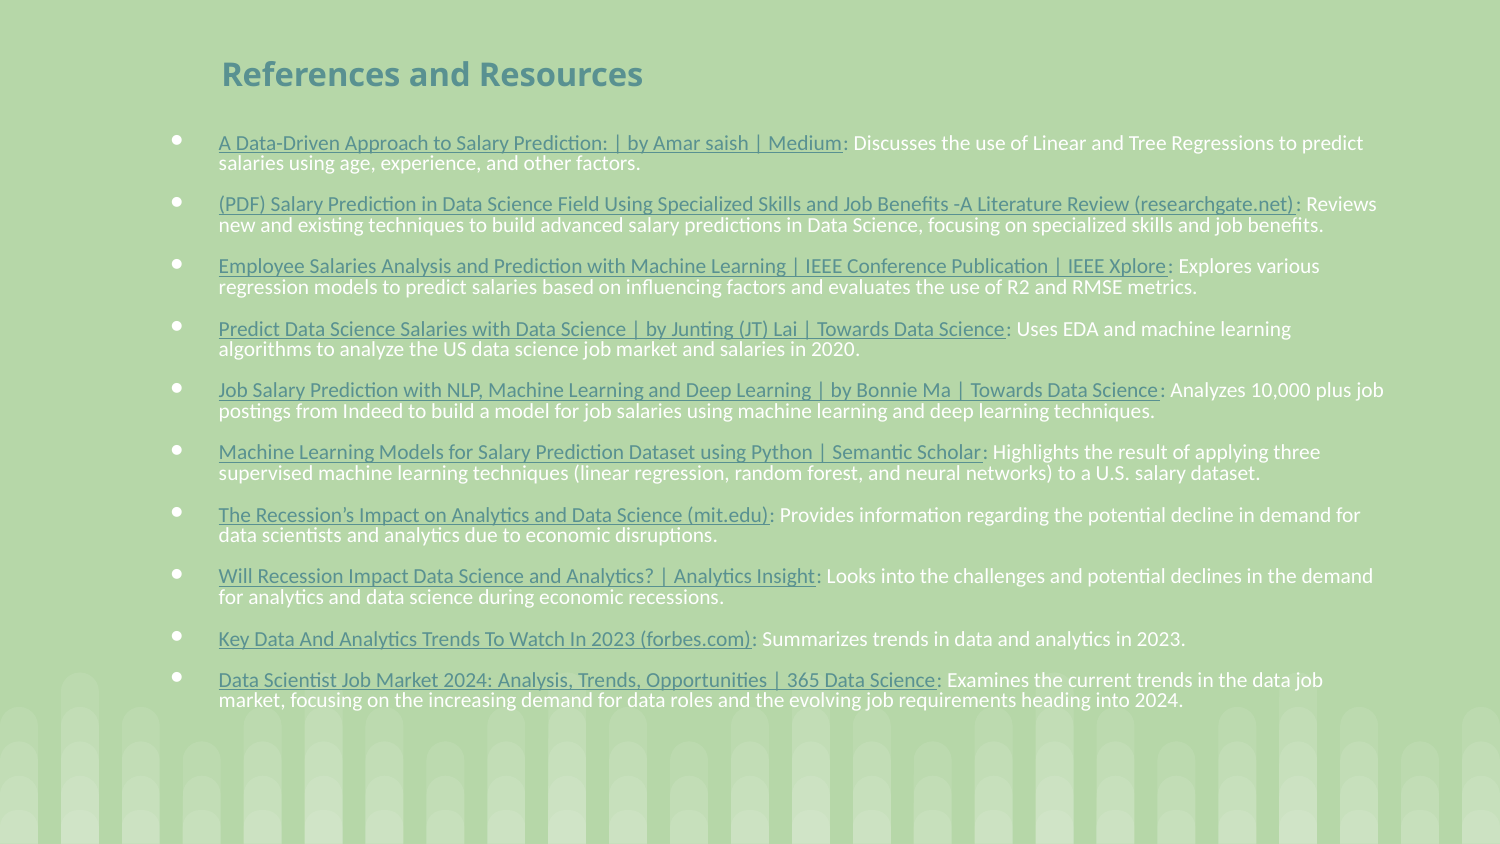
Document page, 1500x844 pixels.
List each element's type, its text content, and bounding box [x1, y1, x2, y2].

title References and Resources [206, 39, 1251, 109]
list A Data-Driven Approach to Salary Prediction: | by Amar saish | Medium: Discusses the use of Linear and Tree Regressions to predict salaries using age, experience, and other factors. (PDF) Salary Prediction in Data Science Field Using Specialized Skills and Job Benefits -A Literature Review (researchgate.net): Reviews new and existing techniques to build advanced salary predictions in Data Science, focusing on specialized skills and job benefits. Employee Salaries Analysis and Prediction with Machine Learning | IEEE Conference Publication | IEEE Xplore: Explores various regression models to predict salaries based on influencing factors and evaluates the use of R2 and RMSE metrics. Predict Data Science Salaries with Data Science | by Junting (JT) Lai | Towards Data Science: Uses EDA and machine learning algorithms to analyze the US data science job market and salaries in 2020. Job Salary Prediction with NLP, Machine Learning and Deep Learning | by Bonnie Ma | Towards Data Science: Analyzes 10,000 plus job postings from Indeed to build a model for job salaries using machine learning and deep learning techniques. Machine Learning Models for Salary Prediction Dataset using Python | Semantic Scholar: Highlights the result of applying three supervised machine learning techniques (linear regression, random forest, and neural networks) to a U.S. salary dataset. The Recession’s Impact on Analytics and Data Science (mit.edu): Provides information regarding the potential decline in demand for data scientists and analytics due to economic disruptions. Will Recession Impact Data Science and Analytics? | Analytics Insight: Looks into the challenges and potential declines in the demand for analytics and data science during economic recessions. Key Data And Analytics Trends To Watch In 2023 (forbes.com): Summarizes trends in data and analytics in 2023. Data Scientist Job Market 2024: Analysis, Trends, Opportunities | 365 Data Science: Examines the current trends in the data job market, focusing on the increasing demand for data roles and the evolving job requirements heading into 2024. [128, 118, 1402, 779]
